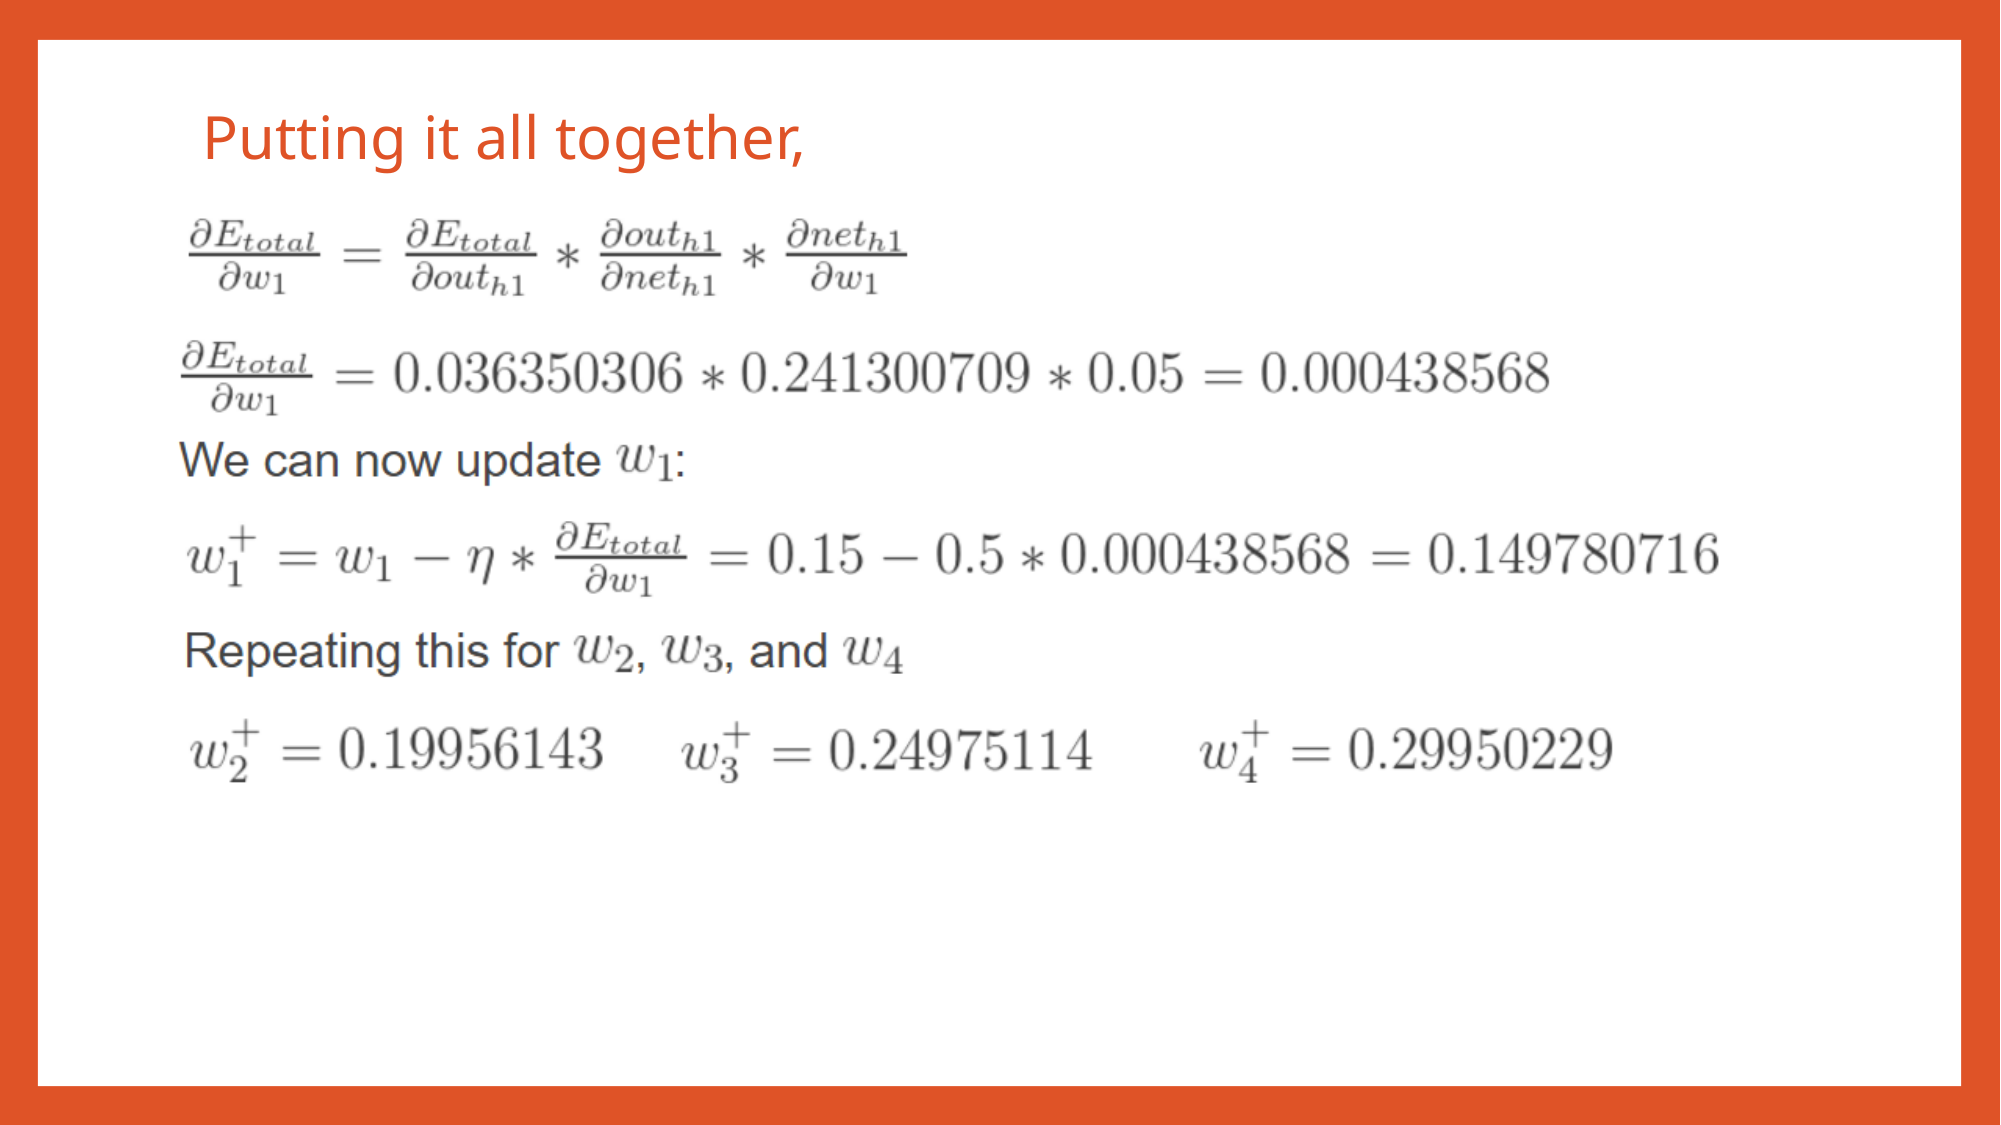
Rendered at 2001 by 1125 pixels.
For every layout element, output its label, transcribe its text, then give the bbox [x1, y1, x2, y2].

picture [1194, 715, 1628, 795]
picture [164, 200, 1569, 494]
picture [659, 707, 1116, 796]
picture [175, 703, 620, 800]
title Putting it all together, [187, 99, 1808, 180]
picture [175, 498, 1739, 609]
picture [175, 612, 914, 693]
